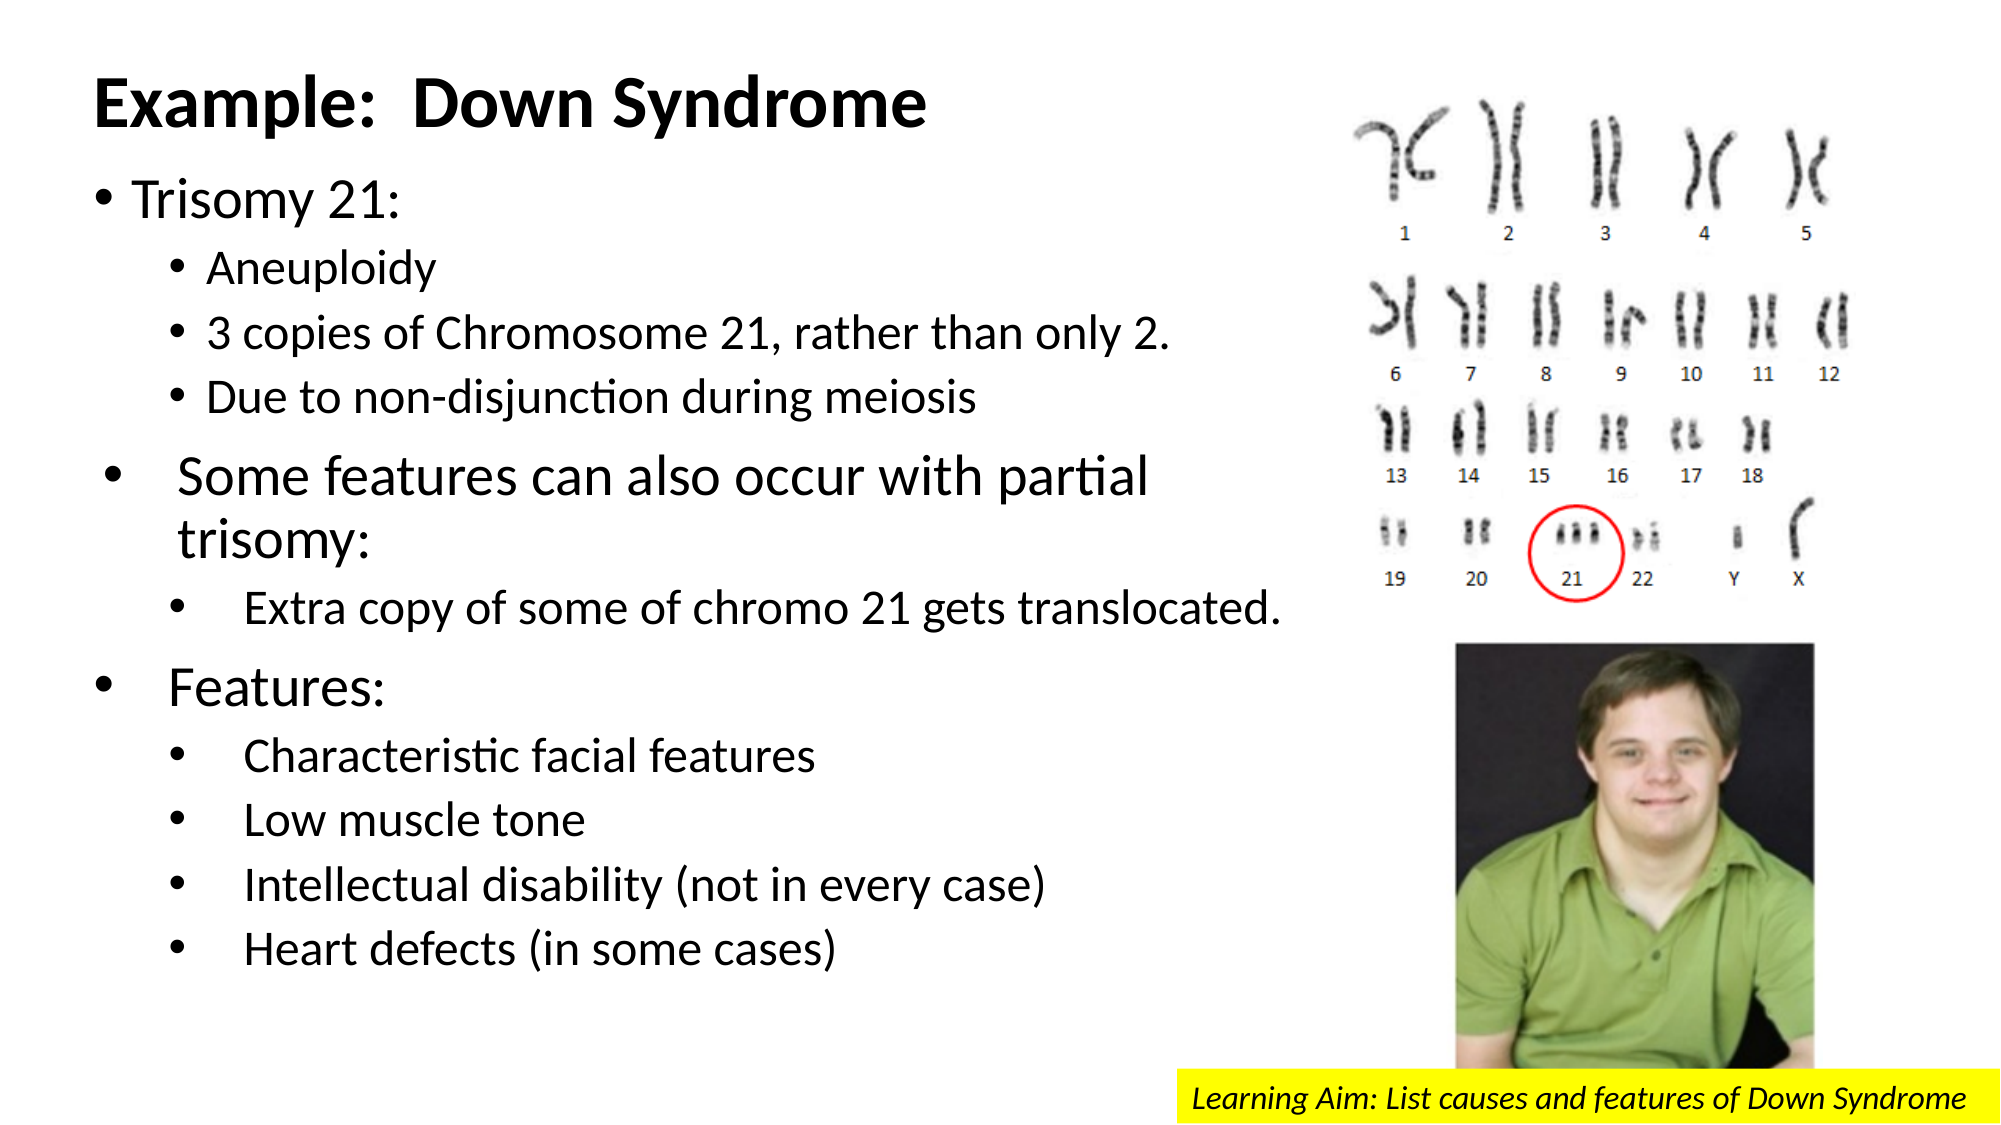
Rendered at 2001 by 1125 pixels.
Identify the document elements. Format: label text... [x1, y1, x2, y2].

text_box Learning Aim: List causes and features of Down Syndrome [1177, 1068, 2000, 1124]
picture [1348, 95, 1856, 611]
list Trisomy 21: Aneuploidy 3 copies of Chromosome 21, rather than only 2. Due to non-disjunction during meiosis Some features can also occur with partial trisomy: Extra copy of some of chromo 21 gets translocated. Features: Characteristic facial features Low muscle tone Intellectual disability (not in every case) Heart defects (in some cases) [78, 160, 1313, 1105]
picture [1445, 638, 1823, 1087]
title Example: Down Syndrome [78, 45, 1429, 161]
